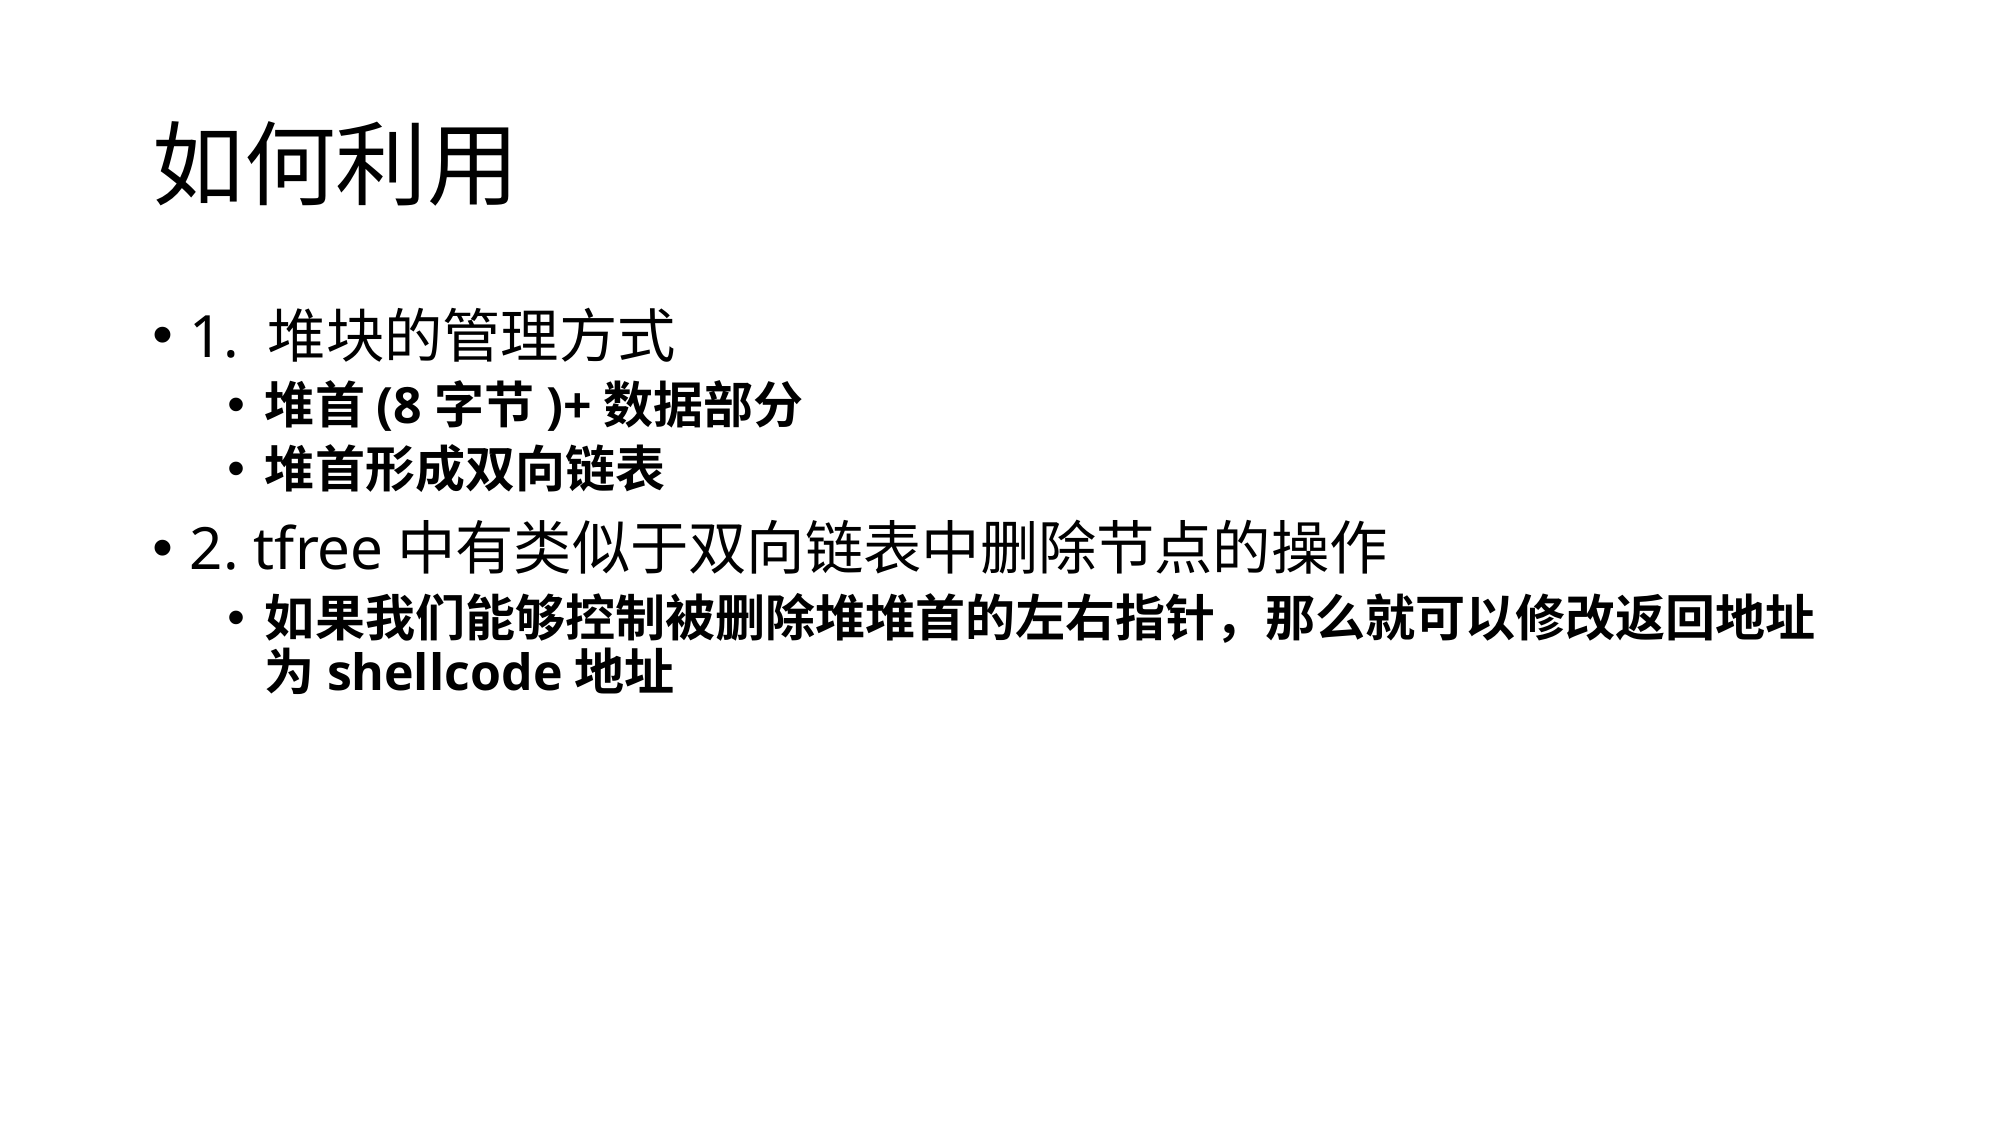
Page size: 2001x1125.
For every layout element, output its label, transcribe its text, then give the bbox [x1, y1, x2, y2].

list 1. 堆块的管理方式 堆首(8字节)+数据部分 堆首形成双向链表 2. tfree中有类似于双向链表中删除节点的操作 如果我们能够控制被删除堆堆首的左右指针，那么就可以修改返回地址为shellcode地址 [137, 299, 1863, 1014]
title 如何利用 [137, 59, 1863, 278]
